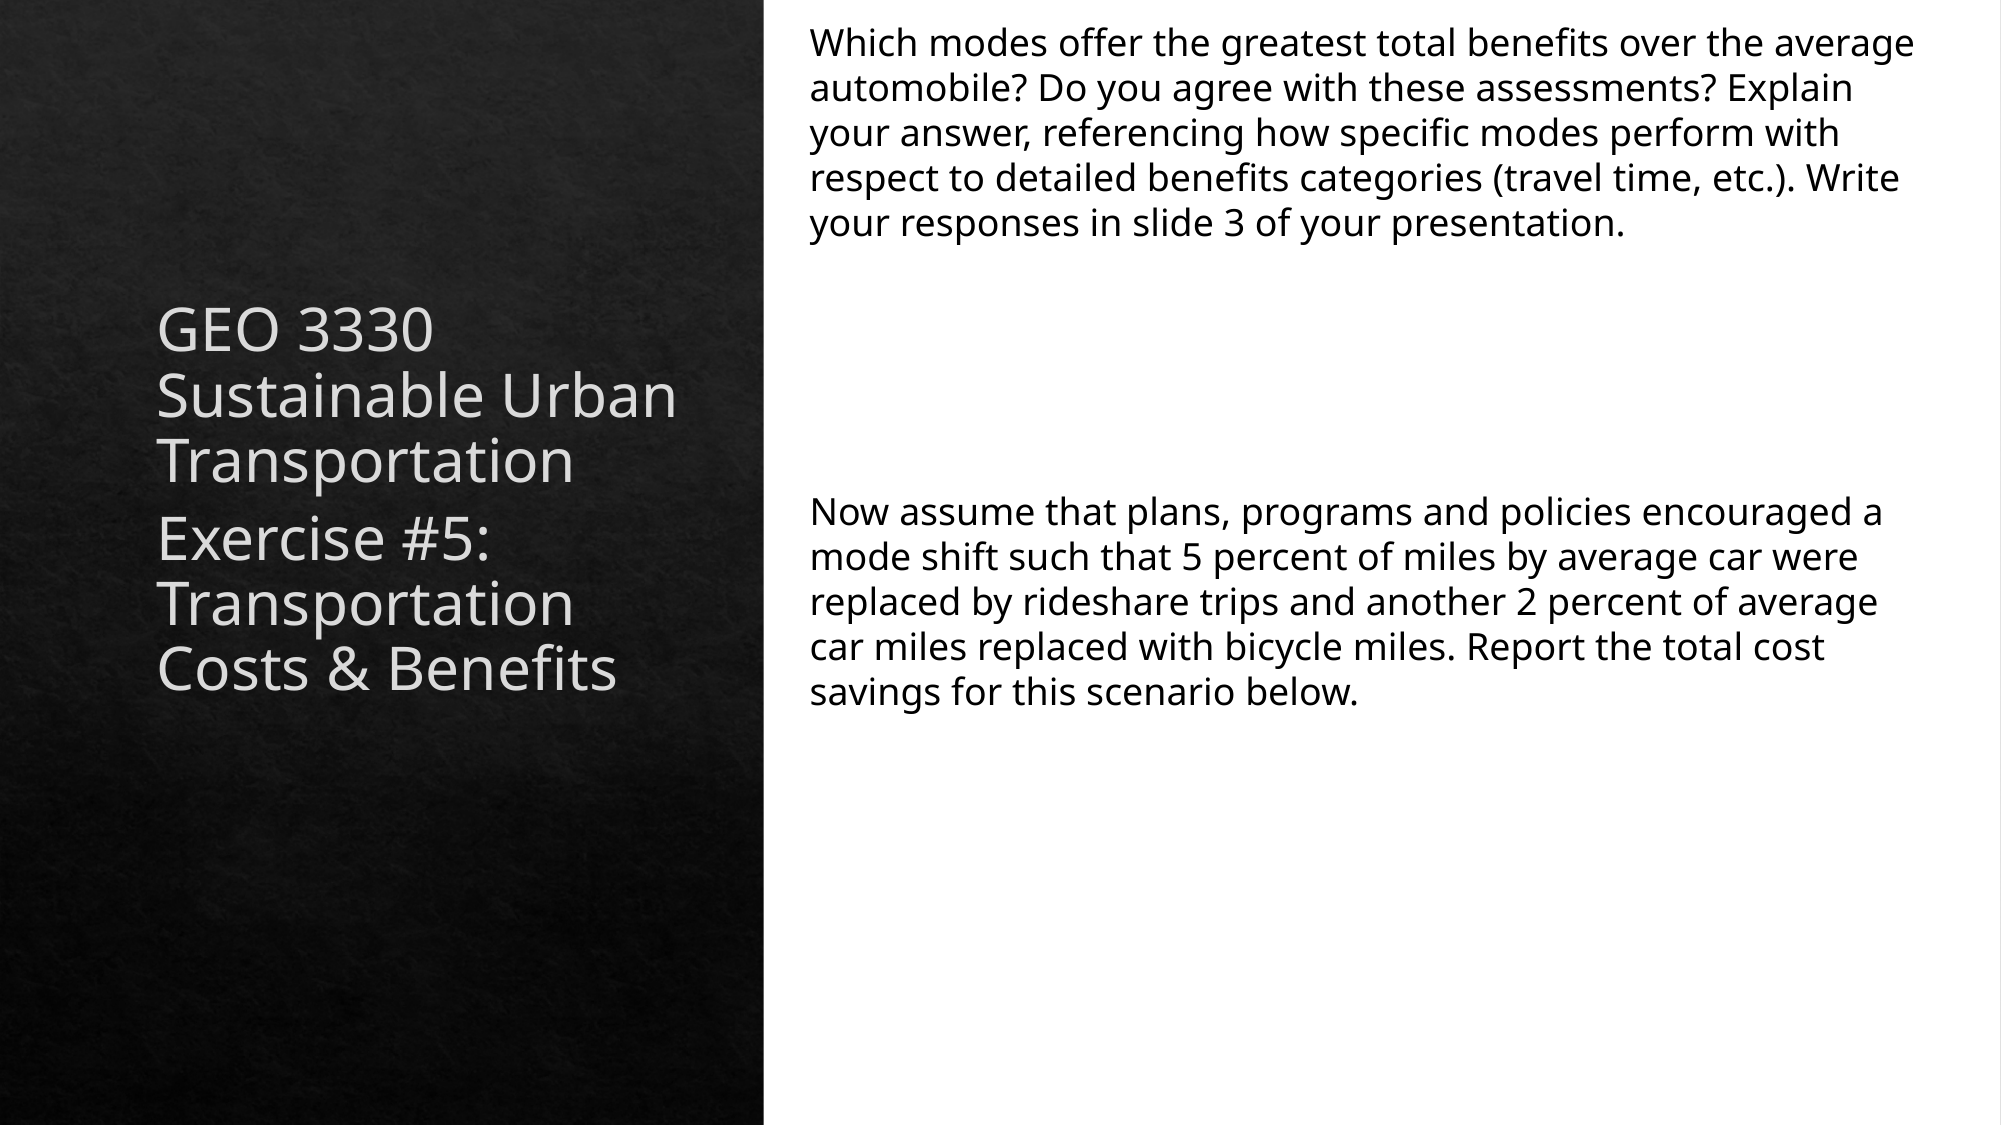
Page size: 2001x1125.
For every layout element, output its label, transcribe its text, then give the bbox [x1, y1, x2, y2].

text_box Which modes offer the greatest total benefits over the average automobile? Do you agree with these assessments? Explain your answer, referencing how specific modes perform with respect to detailed benefits categories (travel time, etc.). Write your responses in slide 3 of your presentation. [794, 11, 1946, 252]
text_box [762, 0, 2000, 1125]
text_box GEO 3330 Sustainable Urban Transportation Exercise #5: Transportation Costs & Benefits [141, 137, 697, 712]
text_box Now assume that plans, programs and policies encouraged a mode shift such that 5 percent of miles by average car were replaced by rideshare trips and another 2 percent of average car miles replaced with bicycle miles. Report the total cost savings for this scenario below. [794, 480, 1946, 720]
text_box [0, 0, 762, 1125]
